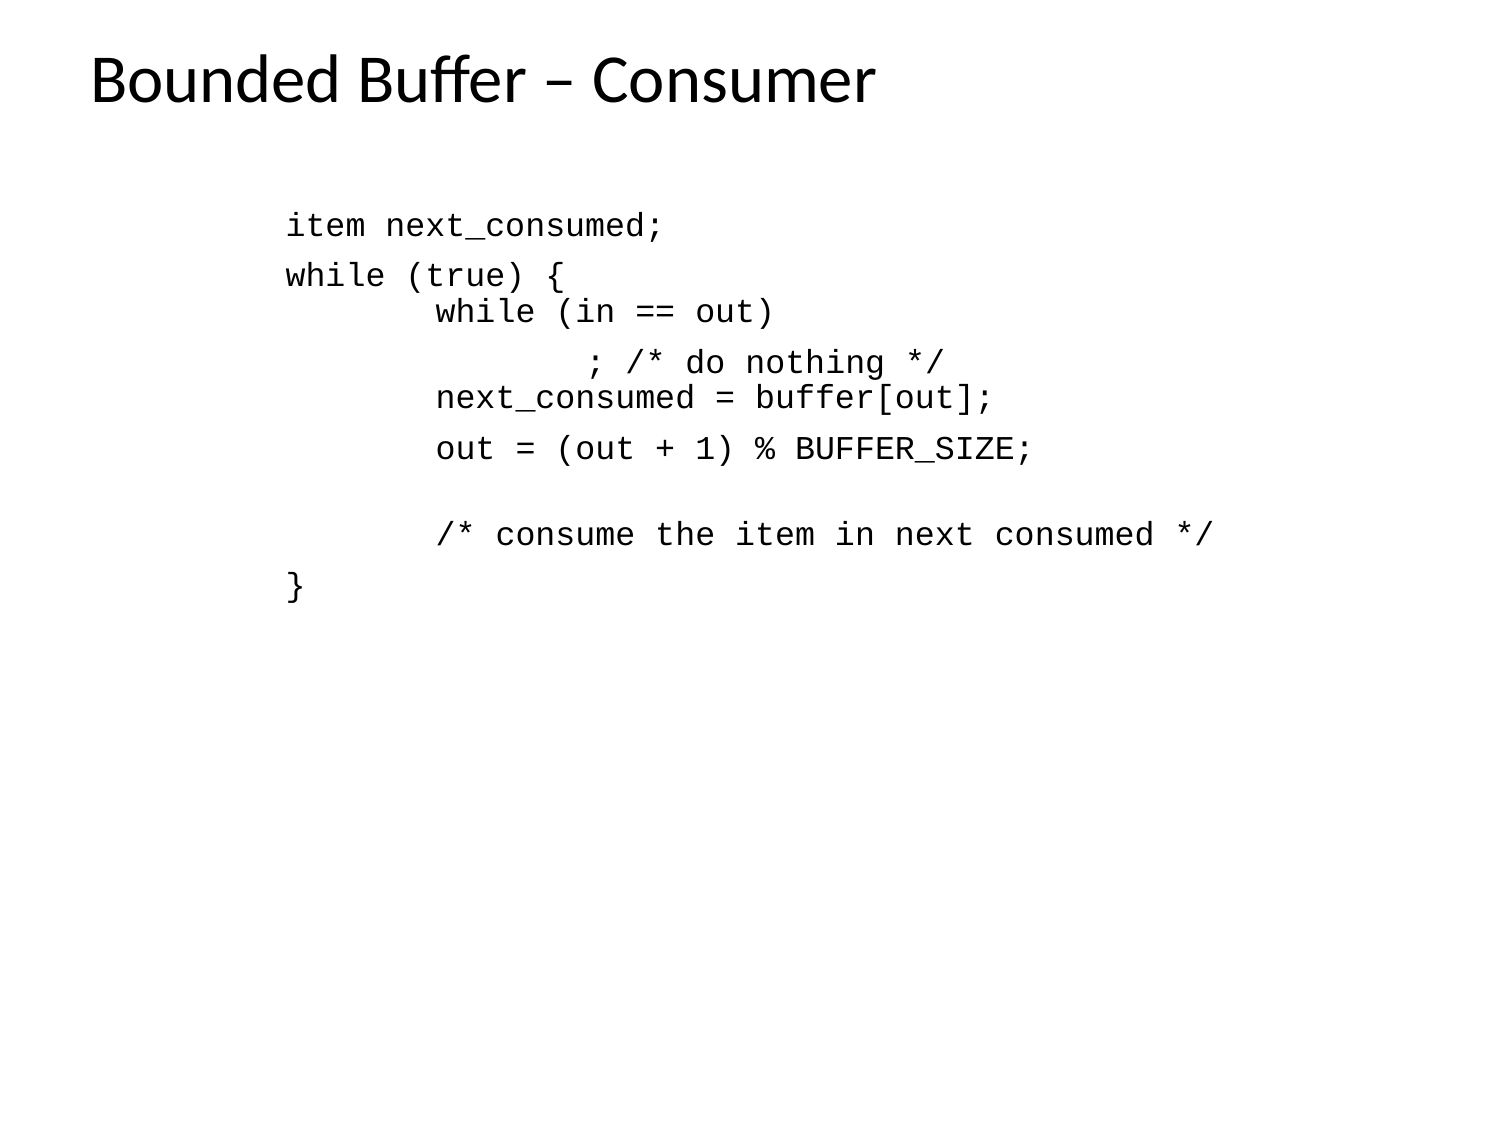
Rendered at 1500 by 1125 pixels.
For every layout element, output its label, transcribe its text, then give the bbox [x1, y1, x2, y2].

list item next_consumed; while (true) { while (in == out) ; /* do nothing */ next_consumed = buffer[out]; out = (out + 1) % BUFFER_SIZE; /* consume the item in next consumed */ } [270, 200, 1402, 924]
title Bounded Buffer – Consumer [75, 33, 1425, 128]
